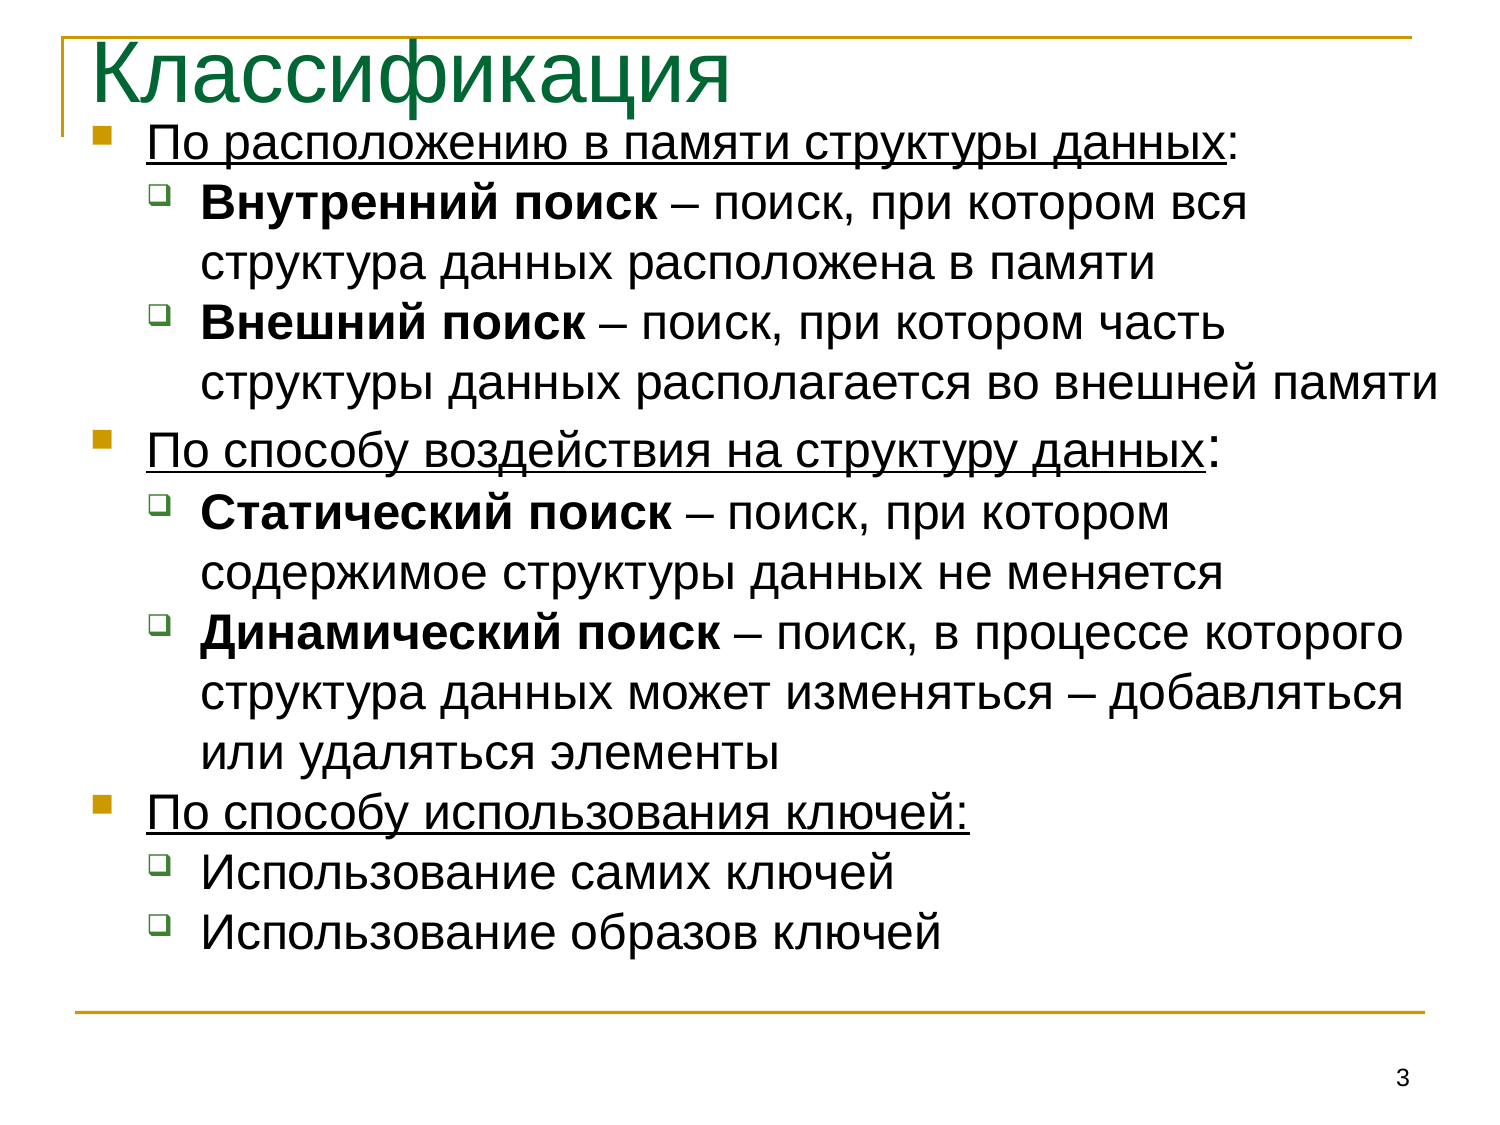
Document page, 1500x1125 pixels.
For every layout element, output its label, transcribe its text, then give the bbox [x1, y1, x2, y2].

list По расположению в памяти структуры данных: Внутренний поиск – поиск, при котором вся структура данных расположена в памяти Внешний поиск – поиск, при котором часть структуры данных располагается во внешней памяти По способу воздействия на структуру данных: Статический поиск – поиск, при котором содержимое структуры данных не меняется Динамический поиск – поиск, в процессе которого структура данных может изменяться – добавляться или удаляться элементы По способу использования ключей: Использование самих ключей Использование образов ключей [74, 101, 1459, 924]
title Классификация [74, 7, 1426, 101]
slide_number 3 [1074, 1023, 1426, 1100]
